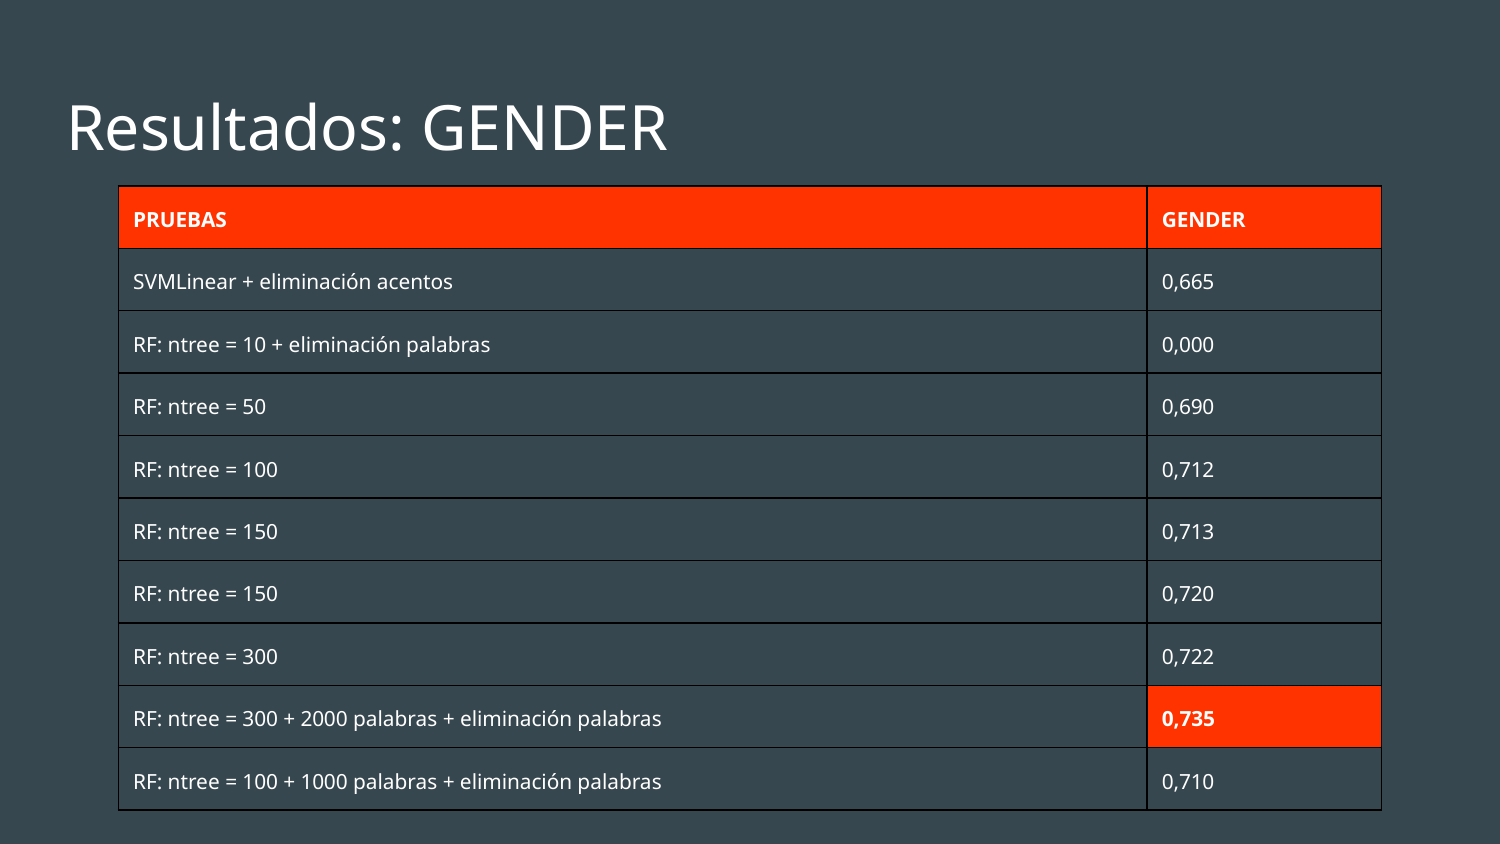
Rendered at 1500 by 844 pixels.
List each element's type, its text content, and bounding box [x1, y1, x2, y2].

table_cell RF: ntree = 100 + 1000 palabras + eliminación palabras [119, 748, 1146, 809]
table_cell RF: ntree = 50 [119, 374, 1146, 435]
table_cell 0,720 [1148, 561, 1381, 622]
table_cell RF: ntree = 10 + eliminación palabras [119, 311, 1146, 372]
table_cell 0,735 [1148, 686, 1381, 747]
table_cell 0,665 [1148, 249, 1381, 310]
table_cell RF: ntree = 100 [119, 436, 1146, 497]
table_cell 0,722 [1148, 624, 1381, 685]
table_cell SVMLinear + eliminación acentos [119, 249, 1146, 310]
title Resultados: GENDER [51, 72, 1449, 167]
table_cell 0,000 [1148, 311, 1381, 372]
table_cell 0,690 [1148, 374, 1381, 435]
table_cell 0,713 [1148, 499, 1381, 560]
table_cell RF: ntree = 150 [119, 499, 1146, 560]
table_header GENDER [1148, 187, 1381, 248]
table_cell RF: ntree = 300 [119, 624, 1146, 685]
table_cell RF: ntree = 300 + 2000 palabras + eliminación palabras [119, 686, 1146, 747]
table_cell 0,712 [1148, 436, 1381, 497]
table_cell RF: ntree = 150 [119, 561, 1146, 622]
table_cell 0,710 [1148, 748, 1381, 809]
table_header PRUEBAS [119, 187, 1146, 248]
